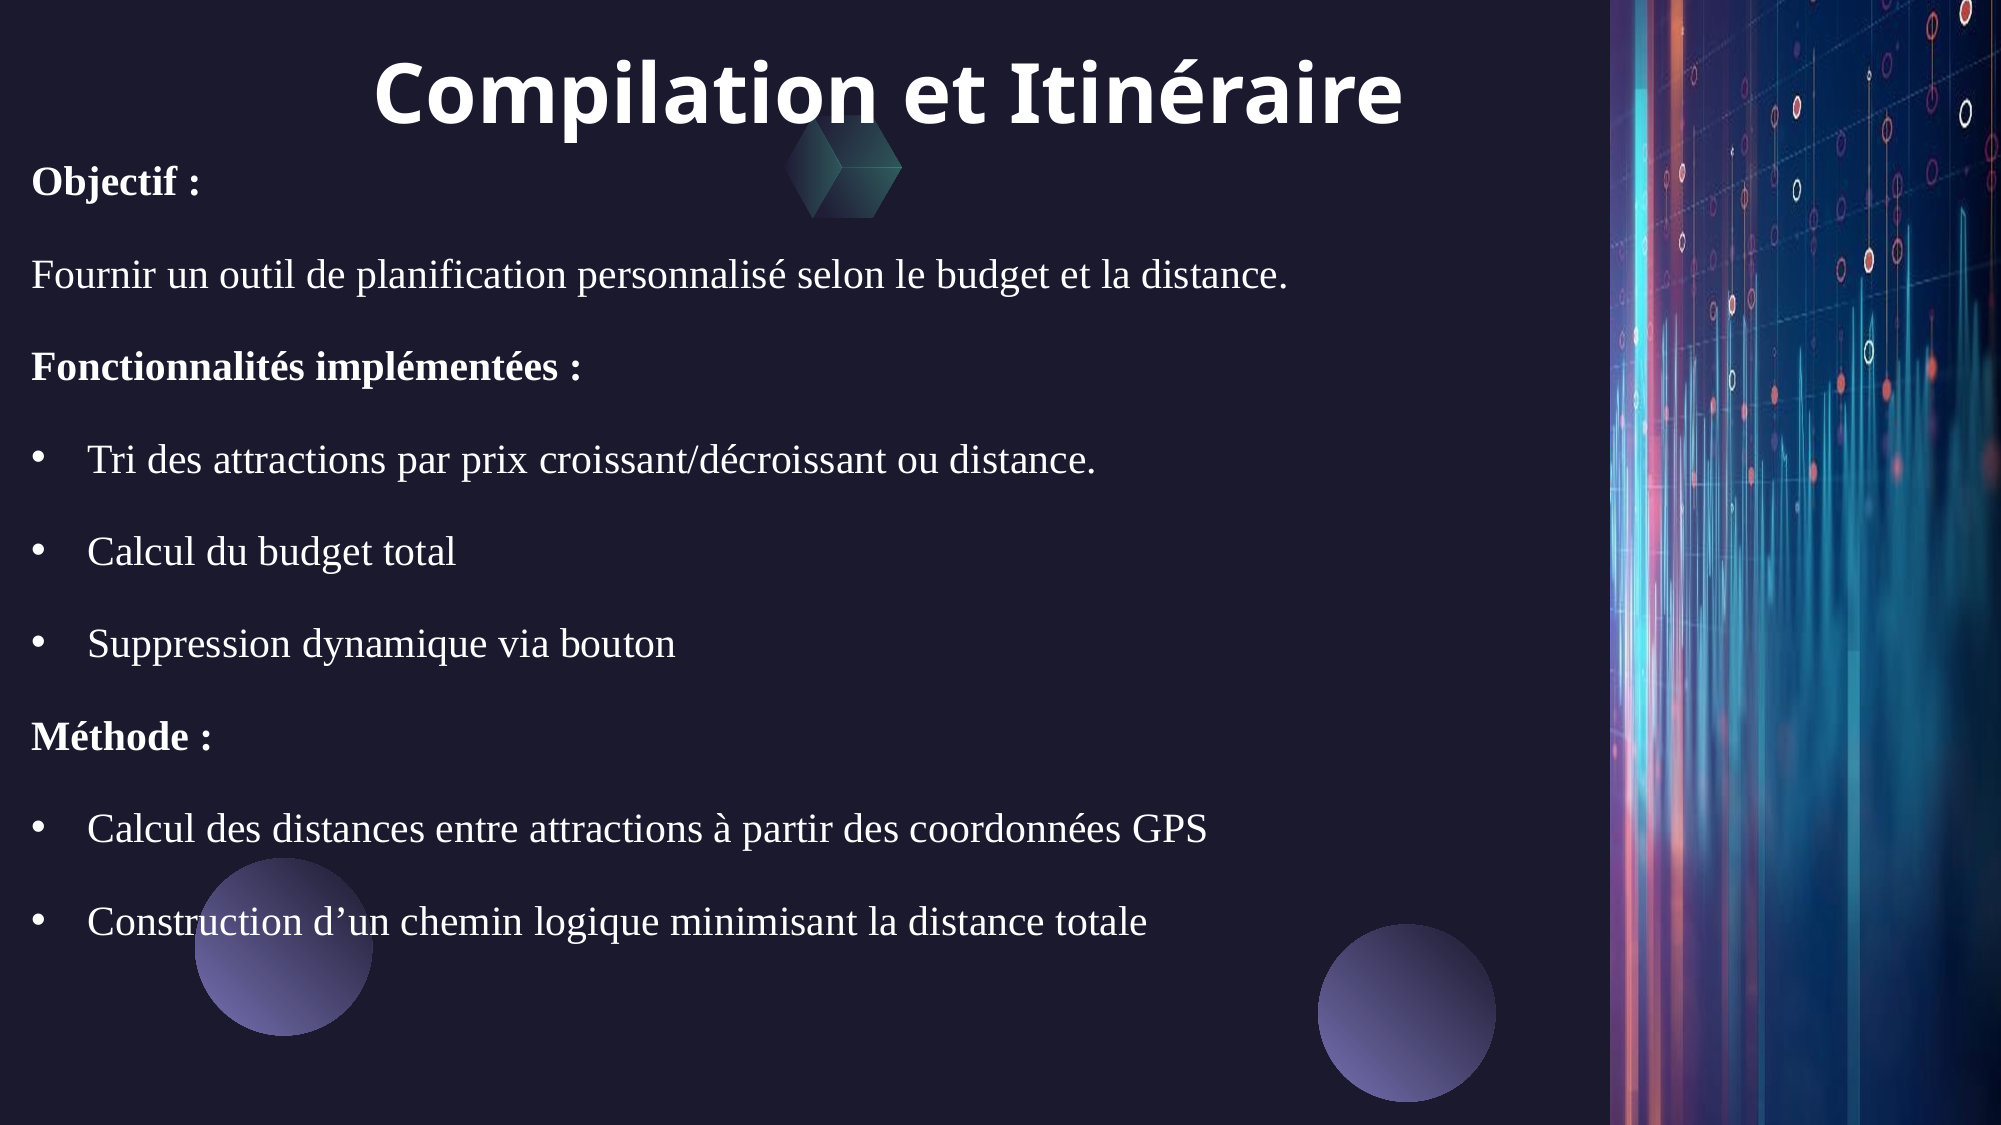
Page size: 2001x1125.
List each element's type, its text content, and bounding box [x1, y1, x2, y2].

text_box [787, 111, 909, 237]
title Compilation et Itinéraire [98, 32, 1609, 141]
list Objectif : Fournir un outil de planification personnalisé selon le budget et la distance. Fonctionnalités implémentées : Tri des attractions par prix croissant/décroissant ou distance. Calcul du budget total Suppression dynamique via bouton ❌ Méthode : Calcul des distances entre attractions à partir des coordonnées GPS Construction d’un chemin logique minimisant la distance totale [16, 141, 1609, 1079]
text_box [1317, 923, 1497, 1103]
picture [1609, 0, 2001, 1125]
